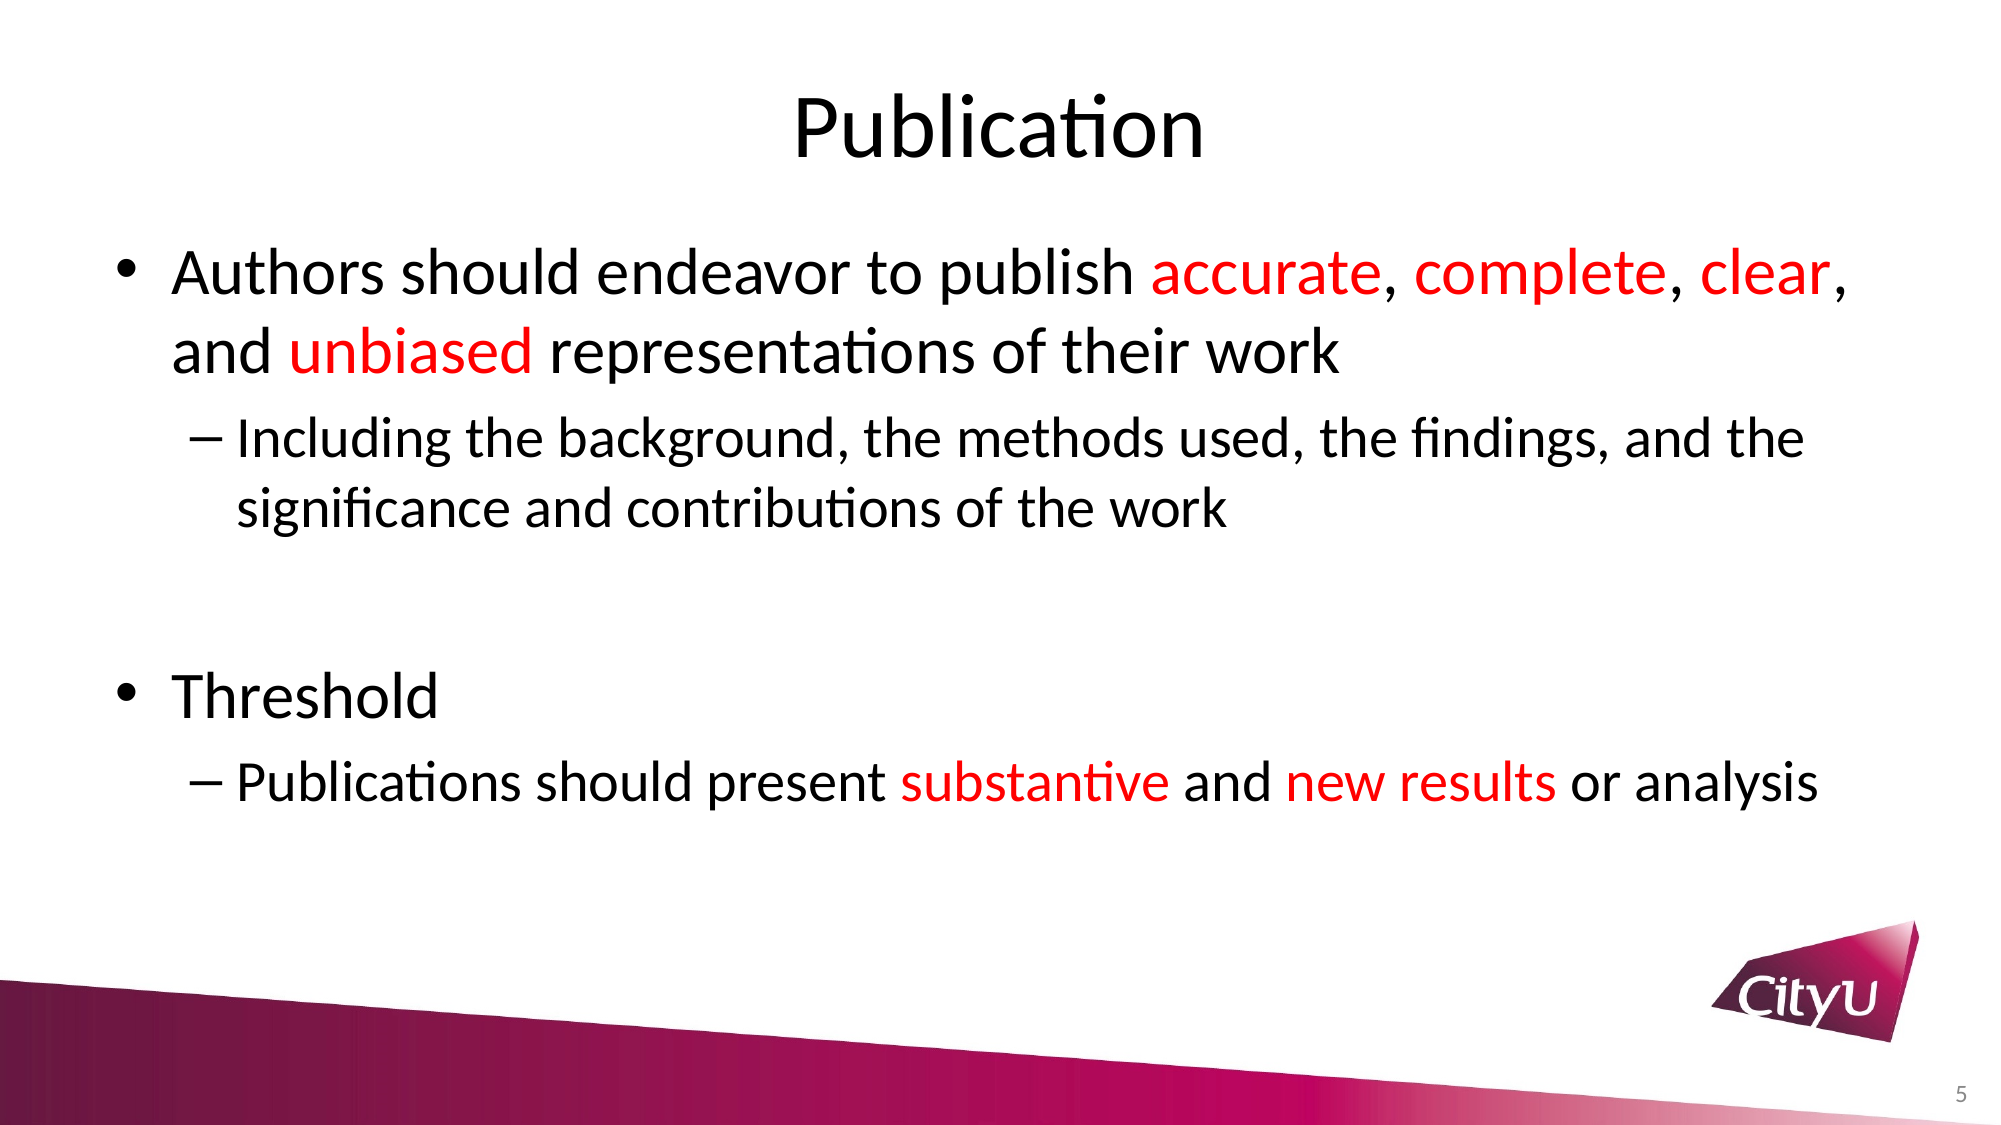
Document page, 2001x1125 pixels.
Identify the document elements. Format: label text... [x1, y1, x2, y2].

picture [0, 0, 2001, 1125]
title Publication [99, 45, 1900, 197]
slide_number 5 [1767, 1070, 1983, 1115]
list Authors should endeavor to publish accurate, complete, clear, and unbiased representations of their work Including the background, the methods used, the findings, and the significance and contributions of the work Threshold Publications should present substantive and new results or analysis [99, 219, 1900, 1047]
